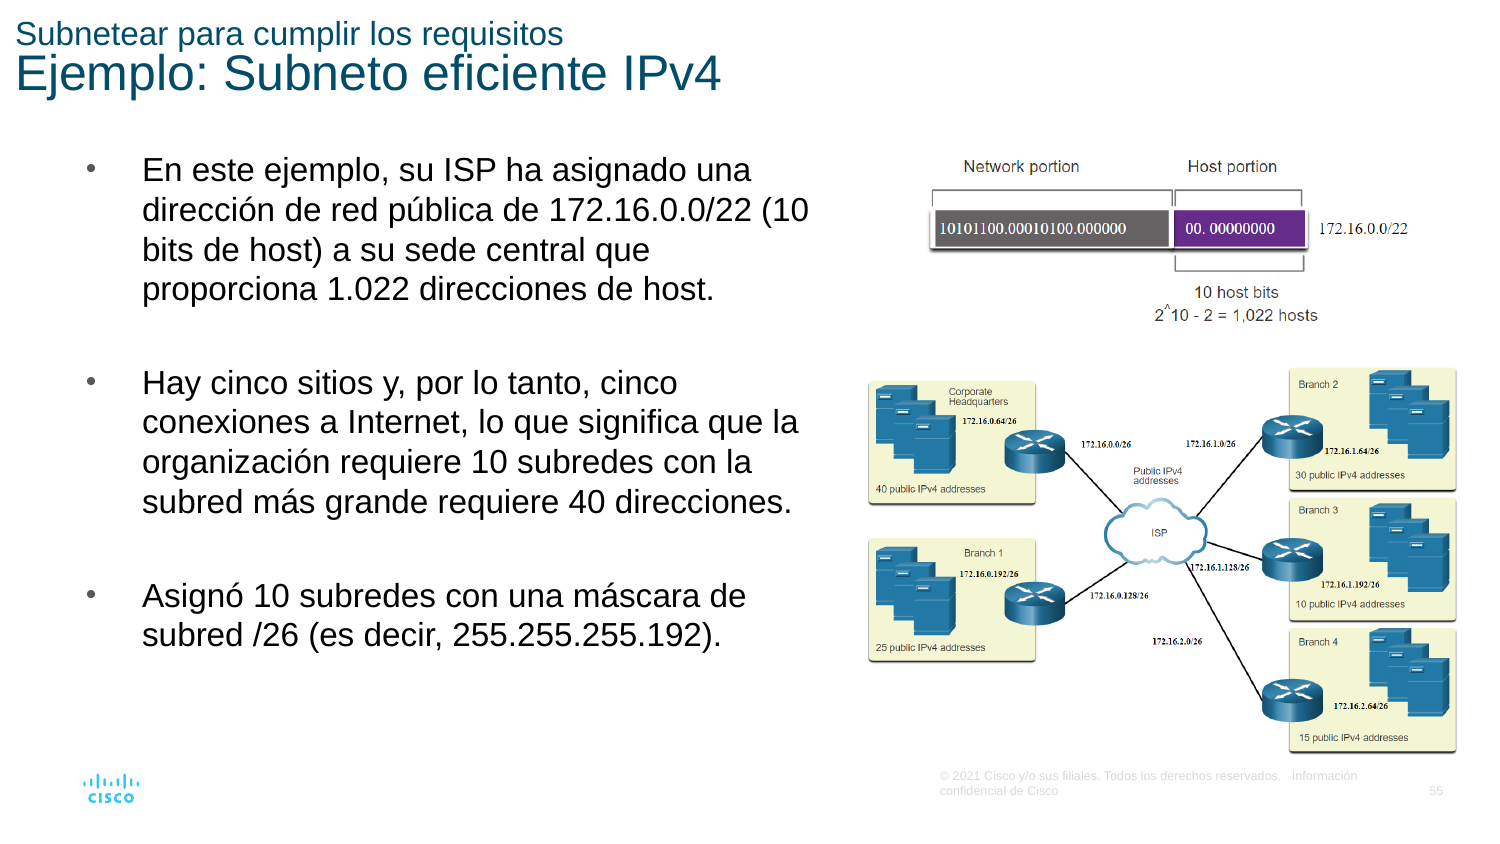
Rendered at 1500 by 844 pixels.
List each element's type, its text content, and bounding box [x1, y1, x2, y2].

title Subnetear para cumplir los requisitos Ejemplo: Subneto eficiente IPv4 [0, 0, 1369, 121]
picture [864, 361, 1459, 758]
picture [918, 151, 1417, 331]
list En este ejemplo, su ISP ha asignado una dirección de red pública de 172.16.0.0/22 (10 bits de host) a su sede central que proporciona 1.022 direcciones de host. Hay cinco sitios y, por lo tanto, cinco conexiones a Internet, lo que significa que la organización requiere 10 subredes con la subred más grande requiere 40 direcciones. Asignó 10 subredes con una máscara de subred /26 (es decir, 255.255.255.192). [70, 140, 844, 645]
